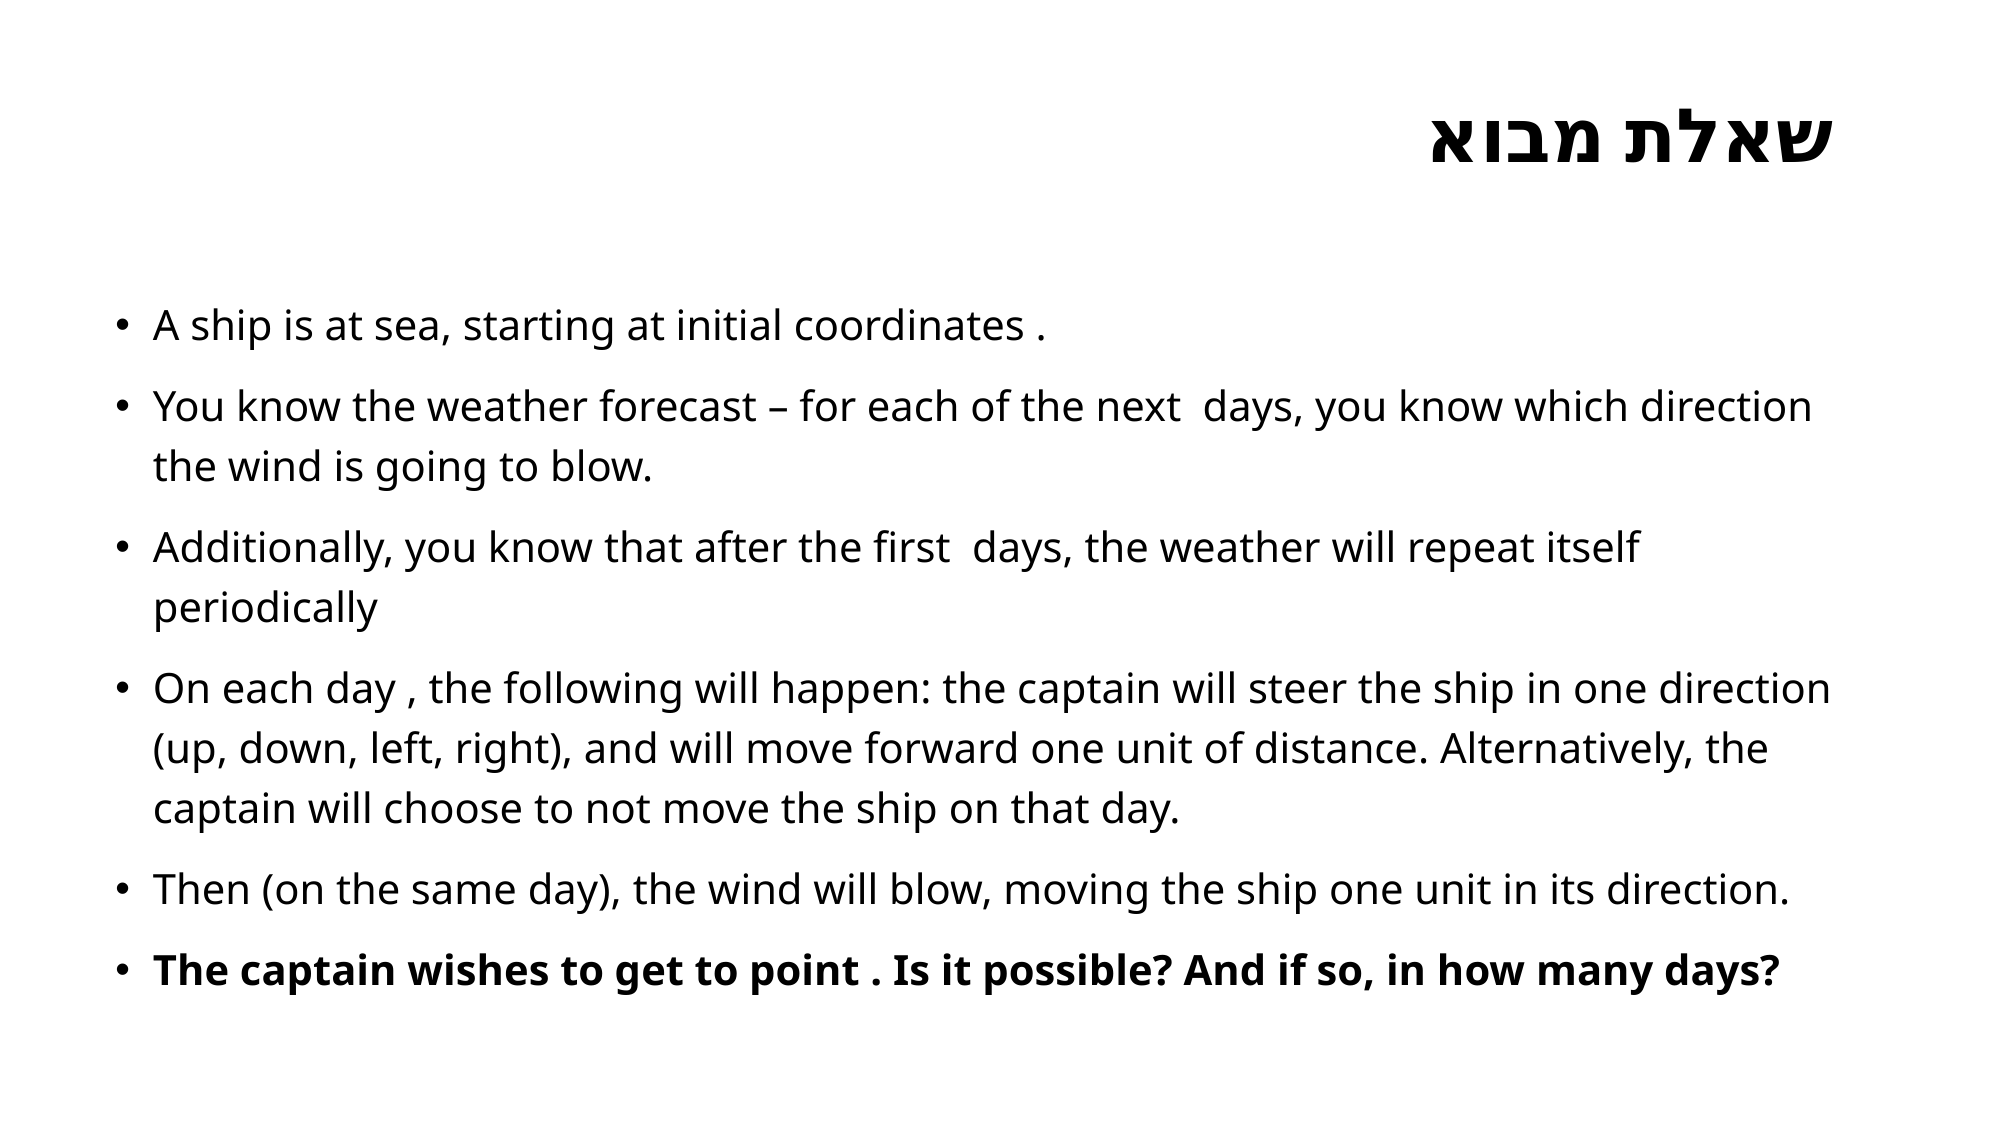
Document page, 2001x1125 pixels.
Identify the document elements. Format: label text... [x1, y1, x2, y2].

title שאלת מבוא [100, 90, 1849, 276]
